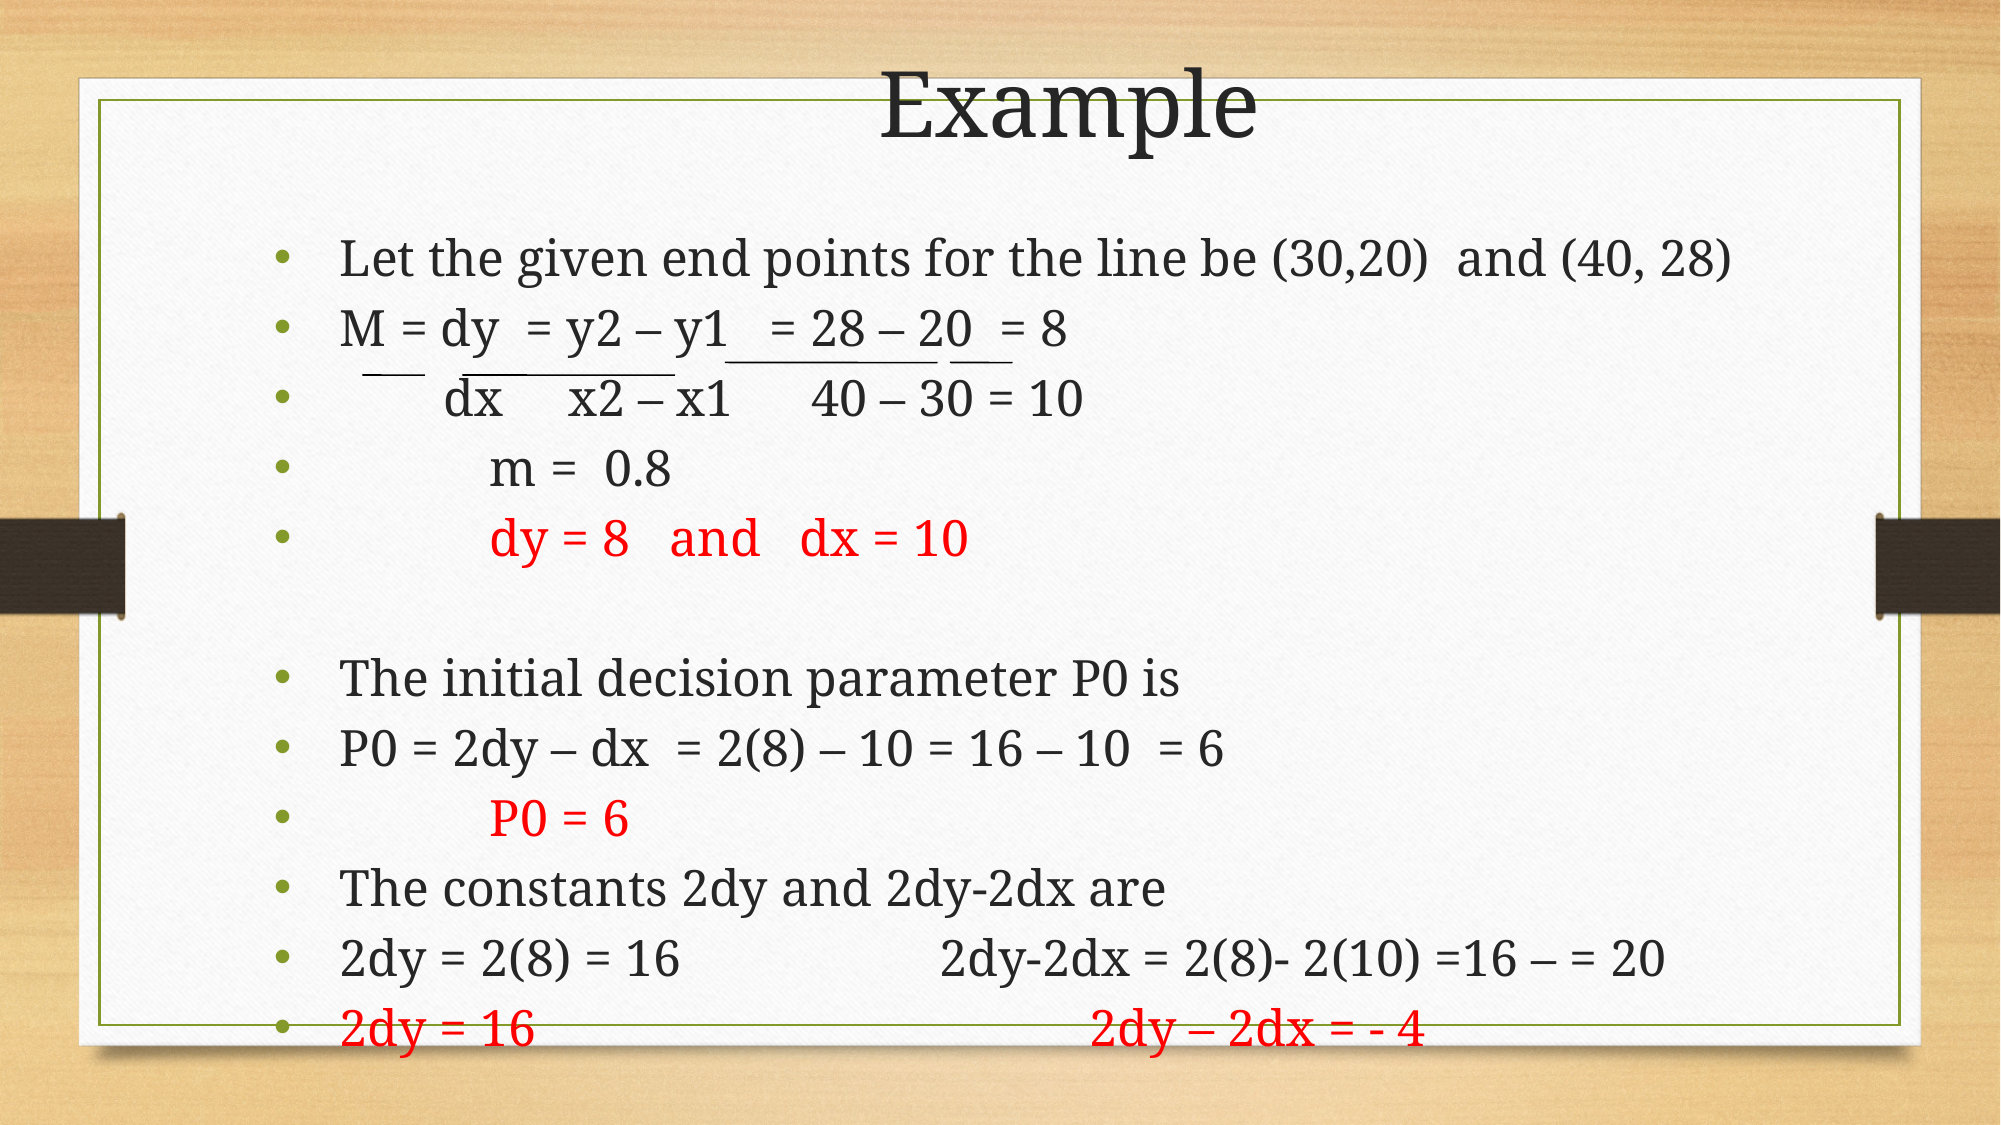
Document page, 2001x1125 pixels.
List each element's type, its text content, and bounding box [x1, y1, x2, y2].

list Let the given end points for the line be (30,20) and (40, 28) M = dy = y2 – y1 = 28 – 20 = 8 dx x2 – x1 40 – 30 = 10 m = 0.8 dy = 8 and dx = 10 The initial decision parameter P0 is P0 = 2dy – dx = 2(8) – 10 = 16 – 10 = 6 P0 = 6 The constants 2dy and 2dy-2dx are 2dy = 2(8) = 16 2dy-2dx = 2(8)- 2(10) =16 – = 20 2dy = 16 2dy – 2dx = - 4 [249, 218, 1750, 1125]
title Example [139, 0, 2000, 203]
picture [0, 0, 2001, 1125]
